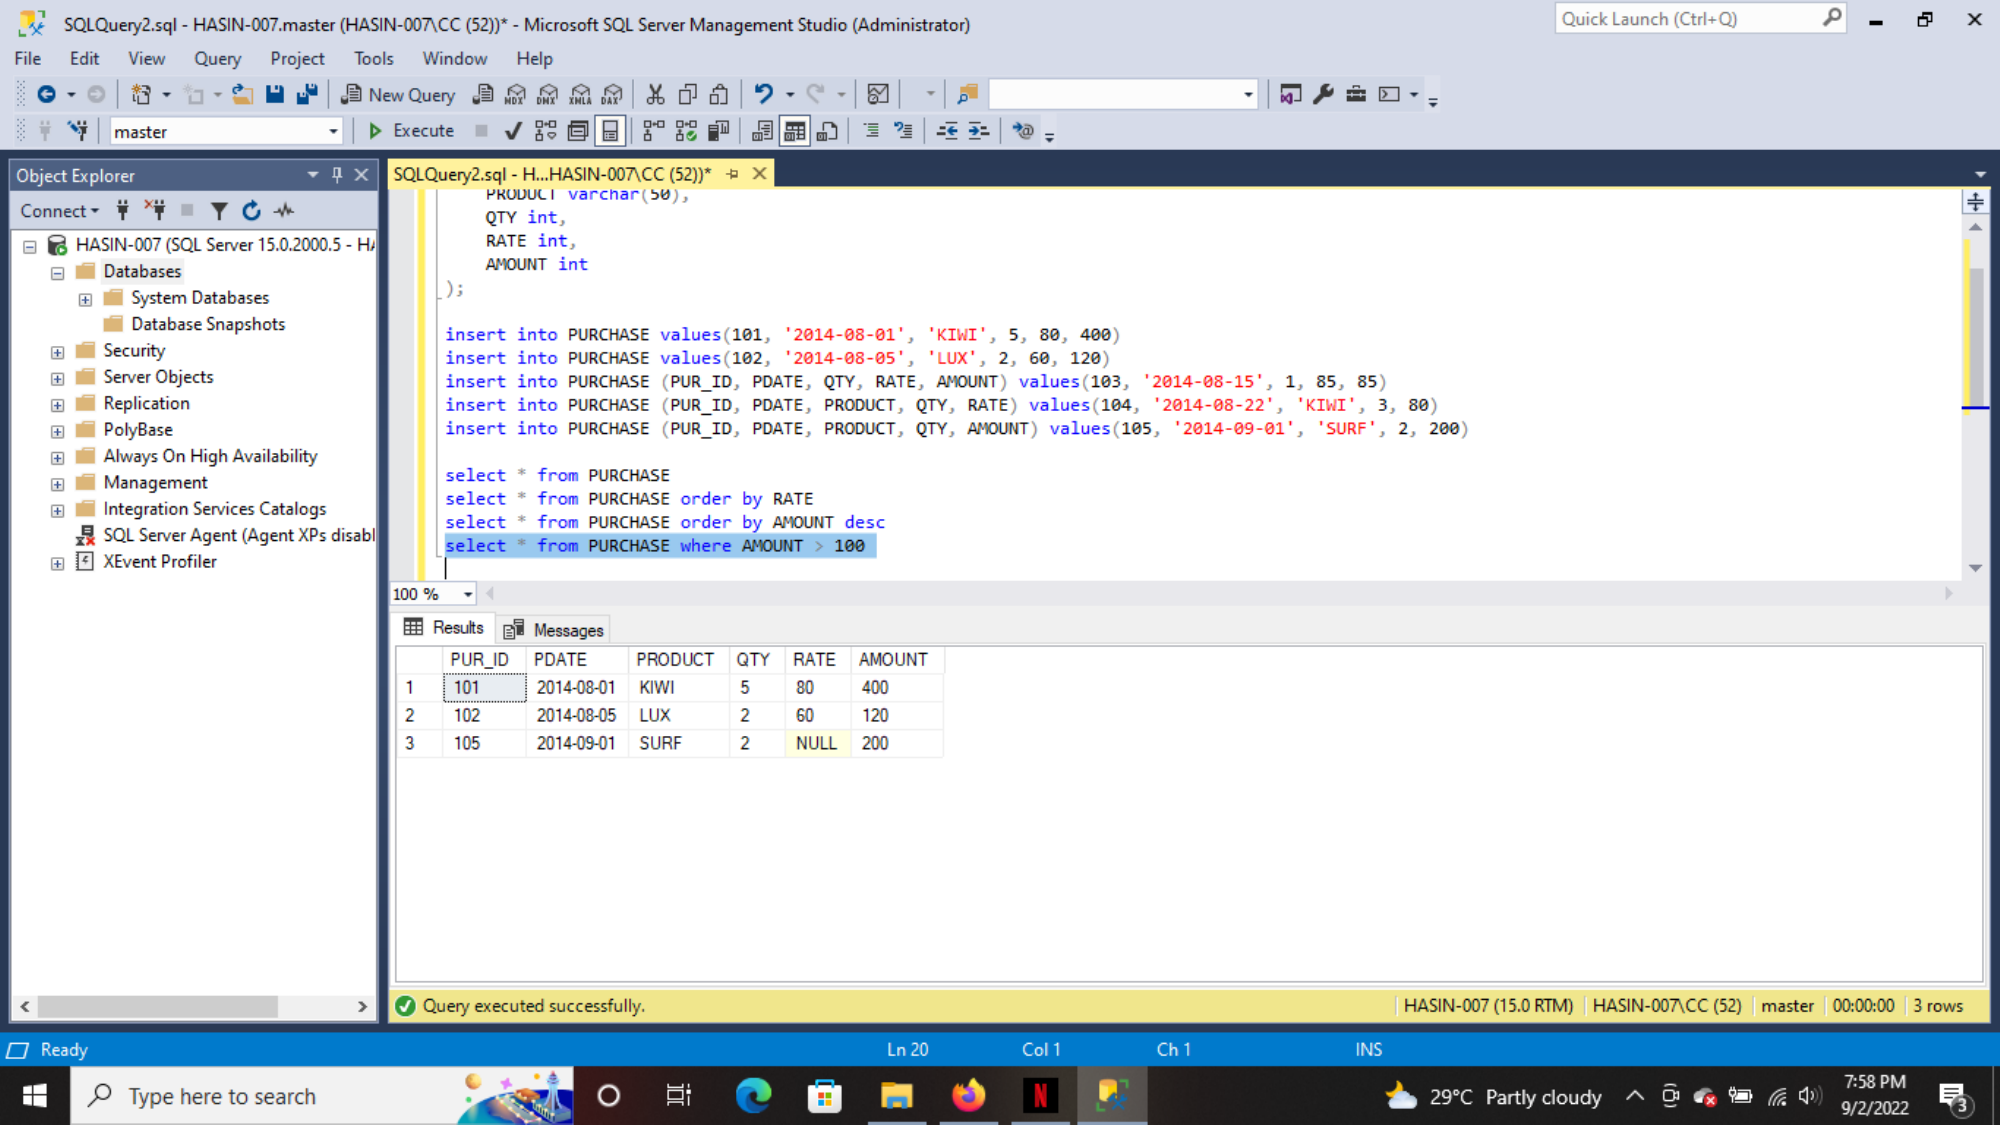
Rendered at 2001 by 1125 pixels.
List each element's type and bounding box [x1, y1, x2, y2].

list [0, 0, 2000, 1125]
